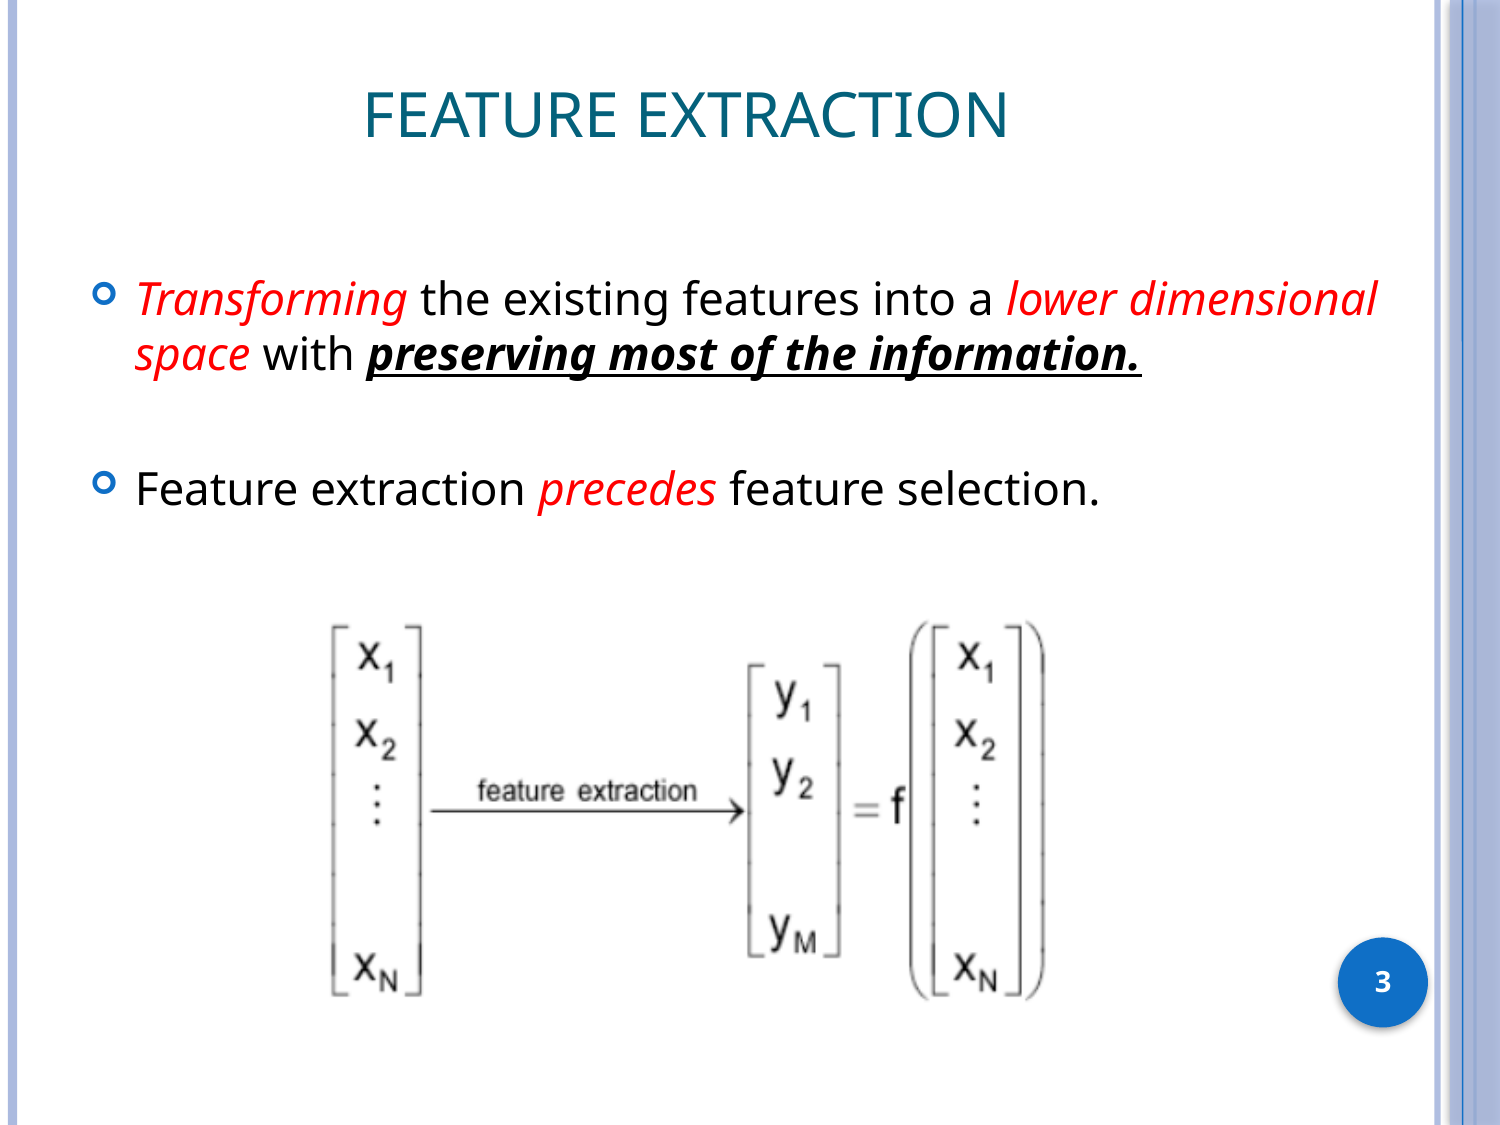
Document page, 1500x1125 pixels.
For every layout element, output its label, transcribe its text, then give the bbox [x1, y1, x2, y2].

picture [317, 611, 1058, 1011]
title Feature Extraction [75, 45, 1300, 233]
slide_number 3 [1333, 940, 1434, 1027]
list Transforming the existing features into a lower dimensional space with preserving most of the information. Feature extraction precedes feature selection. [75, 262, 1434, 613]
